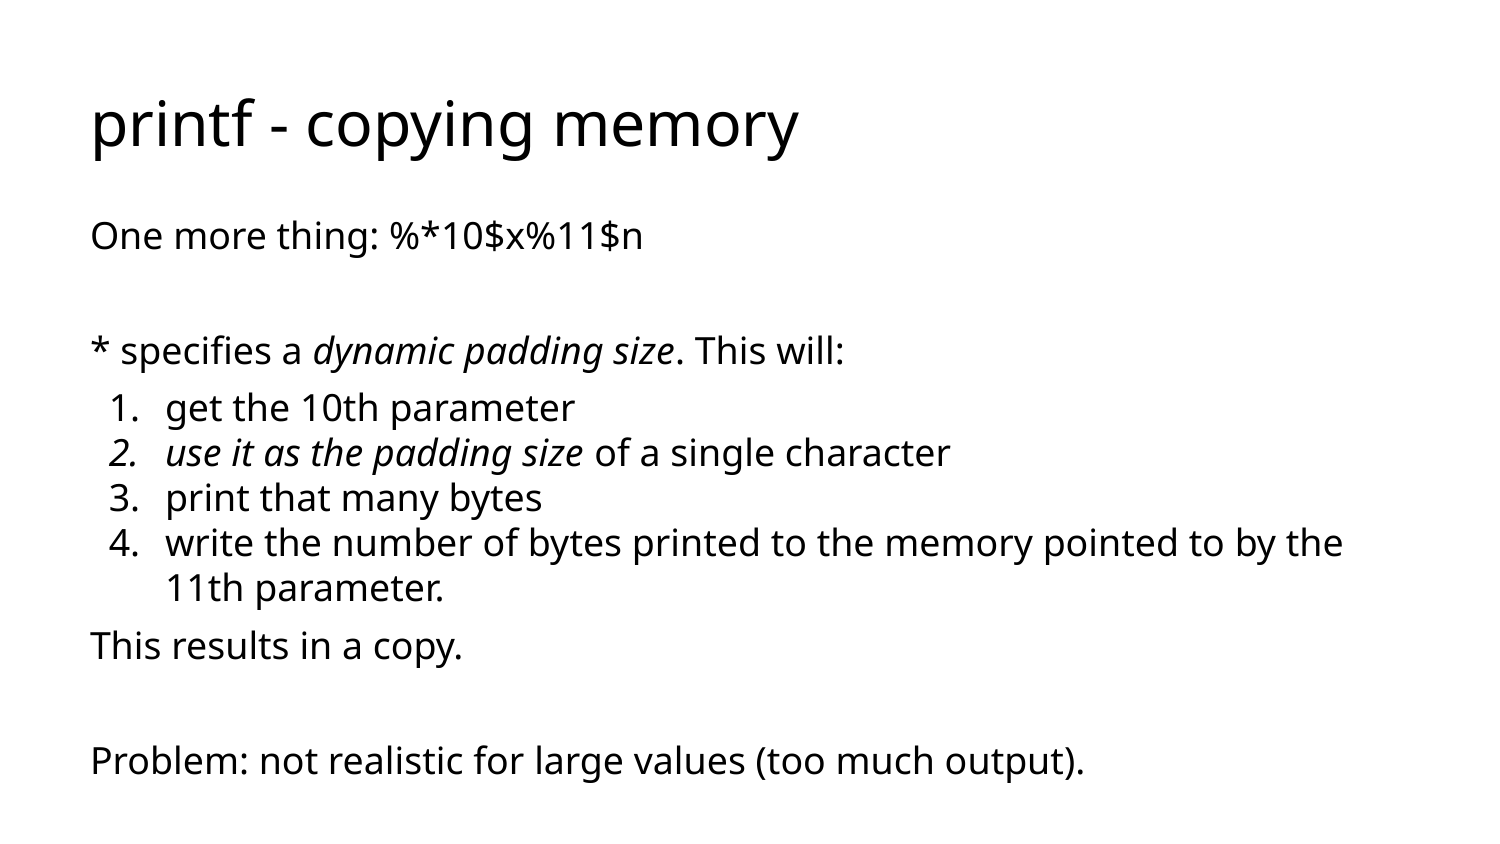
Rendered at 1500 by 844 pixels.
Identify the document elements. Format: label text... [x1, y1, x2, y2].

title printf - copying memory [75, 33, 1425, 175]
list One more thing: %*10$x%11$n * specifies a dynamic padding size. This will: get the 10th parameter use it as the padding size of a single character print that many bytes write the number of bytes printed to the memory pointed to by the 11th parameter. This results in a copy. Problem: not realistic for large values (too much output). [75, 196, 1425, 808]
